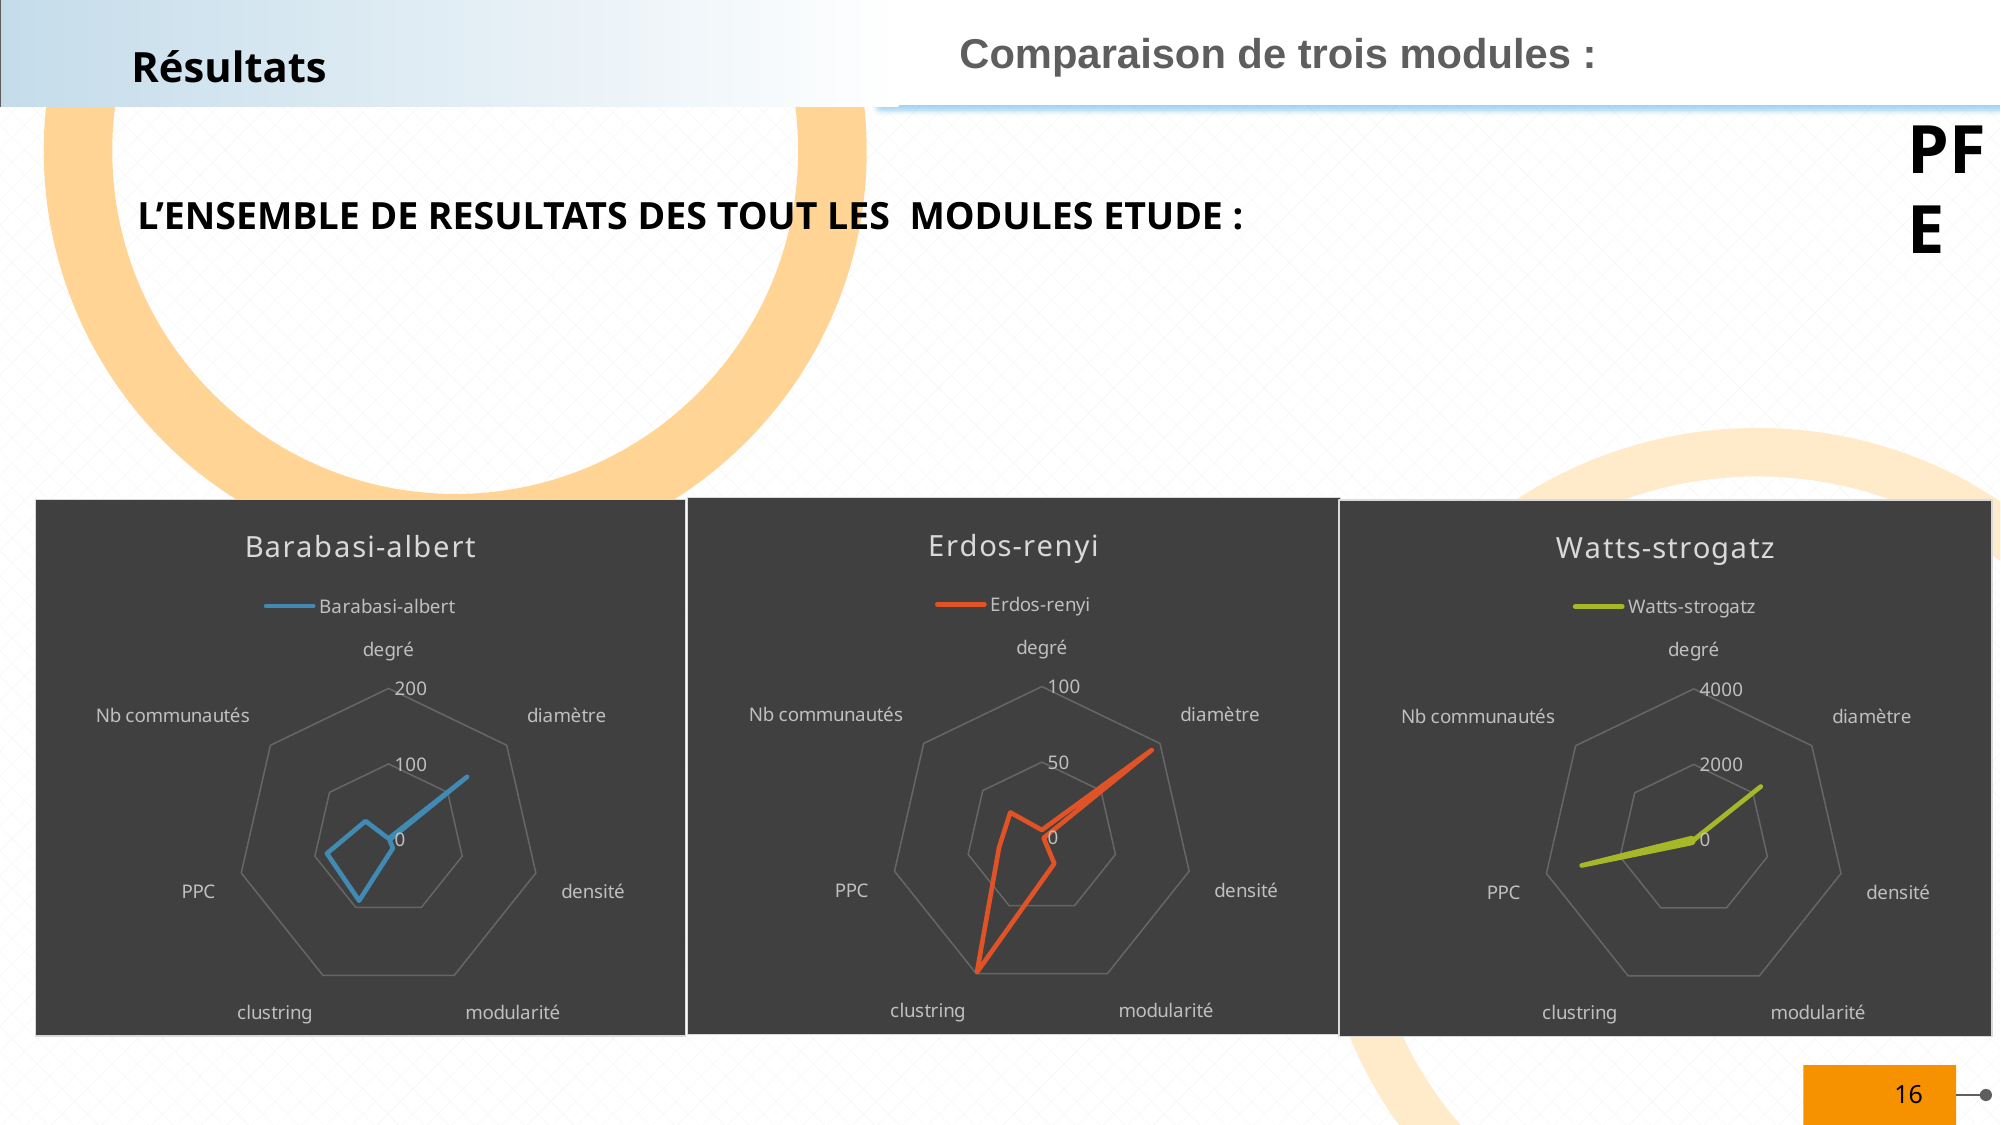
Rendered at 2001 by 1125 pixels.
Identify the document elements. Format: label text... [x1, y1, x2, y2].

text_box Comparaison de trois modules : [944, 19, 1612, 84]
slide_number 16 [1683, 1065, 2000, 1125]
chart [34, 496, 1994, 1038]
text_box PFE [1893, 99, 2000, 274]
text_box [0, 0, 900, 108]
text_box [900, 0, 2000, 106]
text_box L’ENSEMBLE DE RESULTATS DES TOUT LES MODULES ETUDE : [122, 184, 1259, 245]
text_box Résultats [116, 33, 999, 99]
